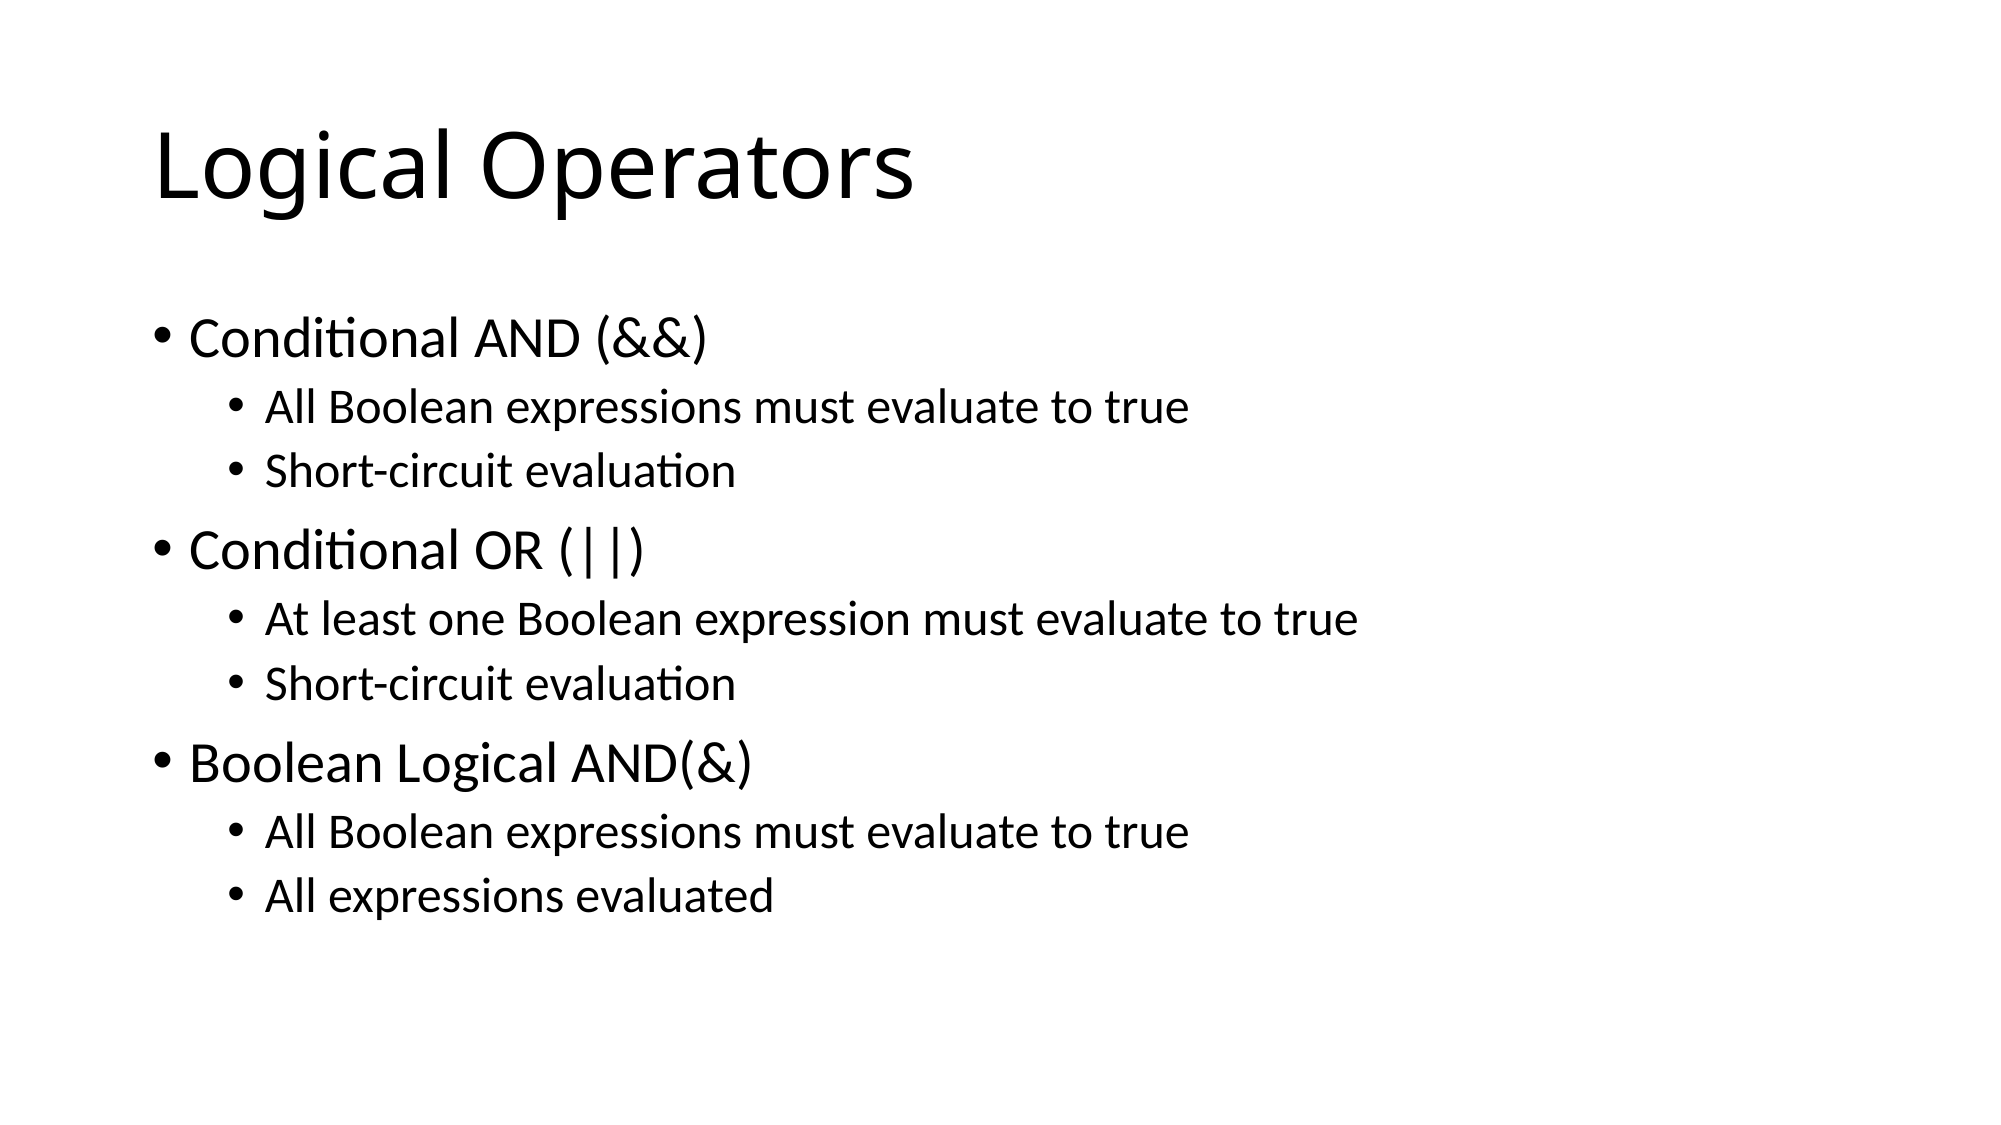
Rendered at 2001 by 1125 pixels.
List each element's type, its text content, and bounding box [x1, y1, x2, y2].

list Conditional AND (&&) All Boolean expressions must evaluate to true Short-circuit evaluation Conditional OR (||) At least one Boolean expression must evaluate to true Short-circuit evaluation Boolean Logical AND(&) All Boolean expressions must evaluate to true All expressions evaluated [137, 299, 1863, 1102]
title Logical Operators [137, 59, 1863, 278]
